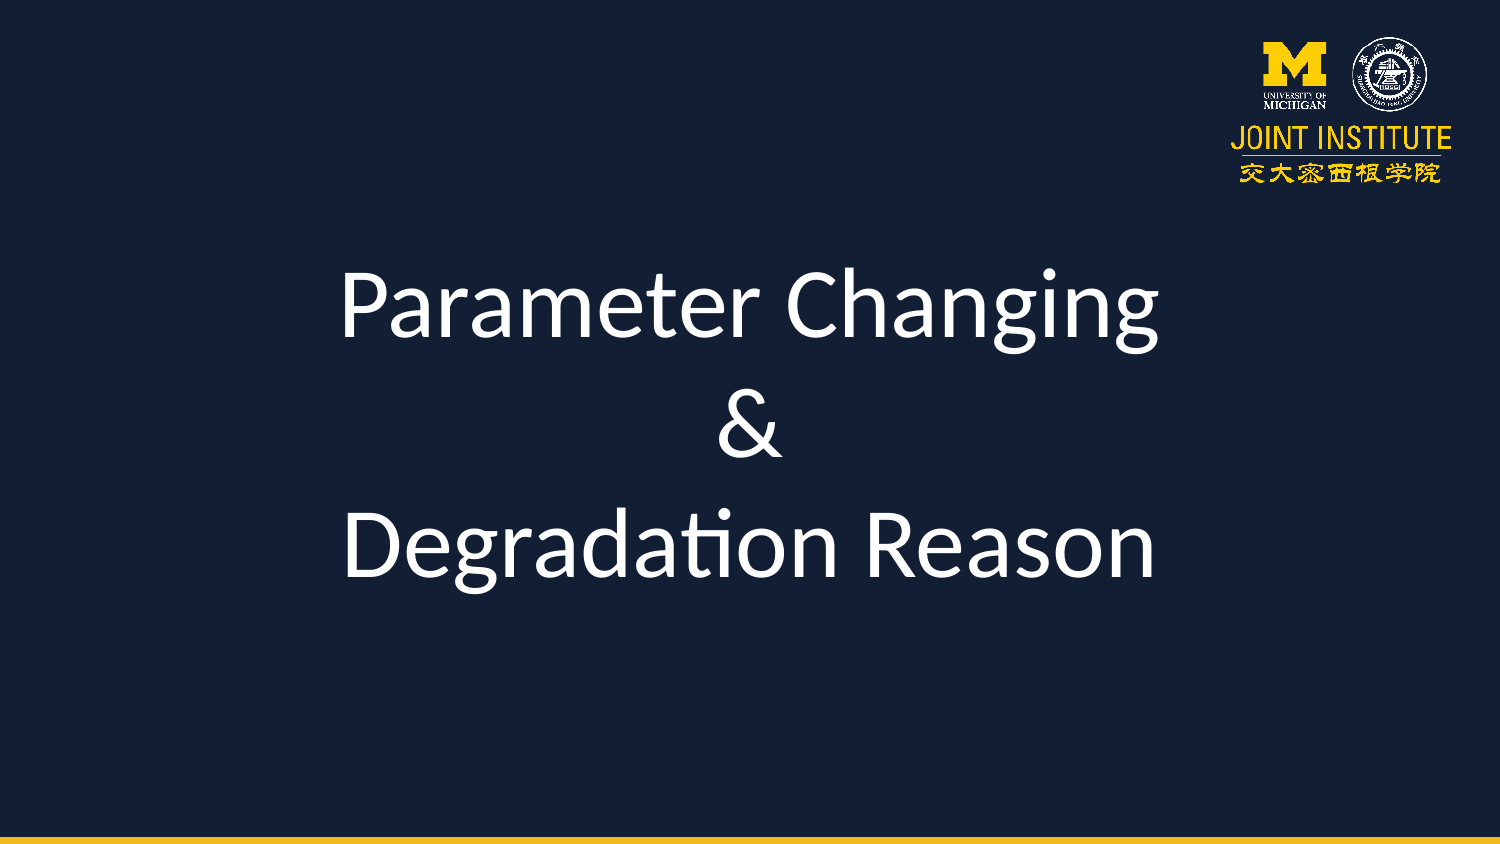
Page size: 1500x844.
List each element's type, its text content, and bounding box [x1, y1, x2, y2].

text_box Parameter Changing & Degradation Reason [0, 0, 1500, 835]
text_box [537, 339, 1500, 588]
text_box [0, 835, 1500, 844]
picture [1210, 8, 1474, 222]
